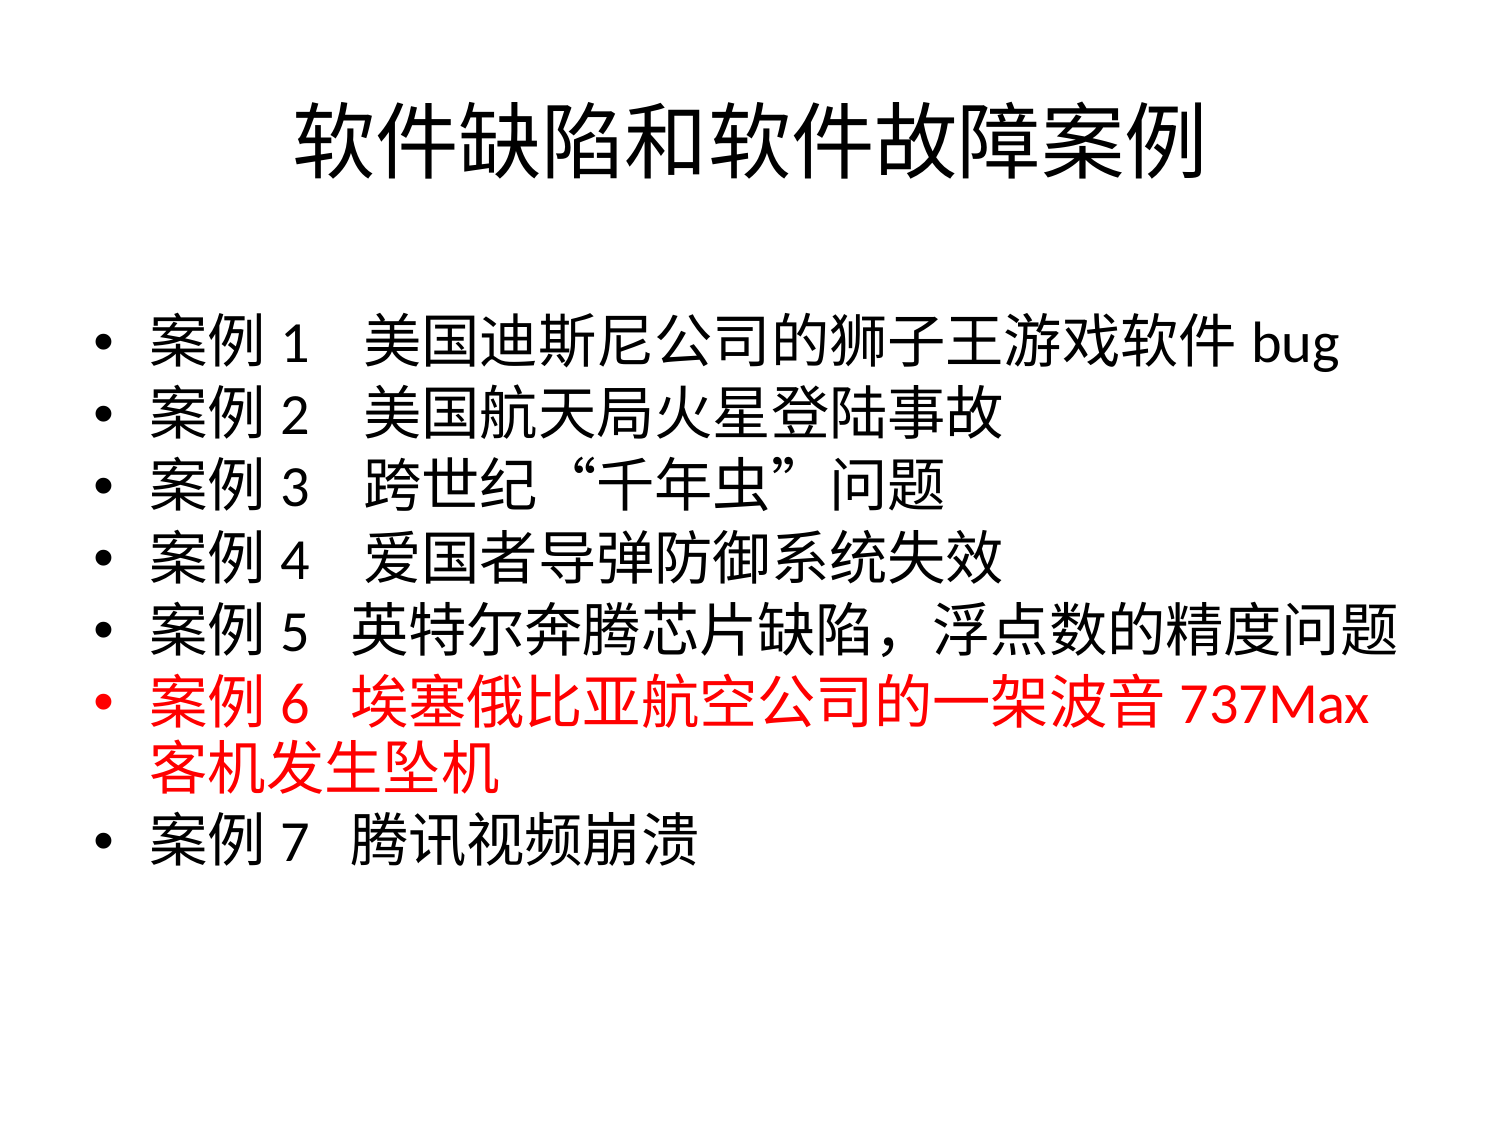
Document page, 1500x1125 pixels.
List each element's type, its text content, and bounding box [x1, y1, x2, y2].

list 案例1 美国迪斯尼公司的狮子王游戏软件bug 案例2 美国航天局火星登陆事故 案例3 跨世纪“千年虫”问题 案例4 爱国者导弹防御系统失效 案例5 英特尔奔腾芯片缺陷，浮点数的精度问题 案例6 埃塞俄比亚航空公司的一架波音737Max客机发生坠机 案例7 腾讯视频崩溃 [78, 302, 1447, 1076]
title 软件缺陷和软件故障案例 [75, 45, 1425, 233]
